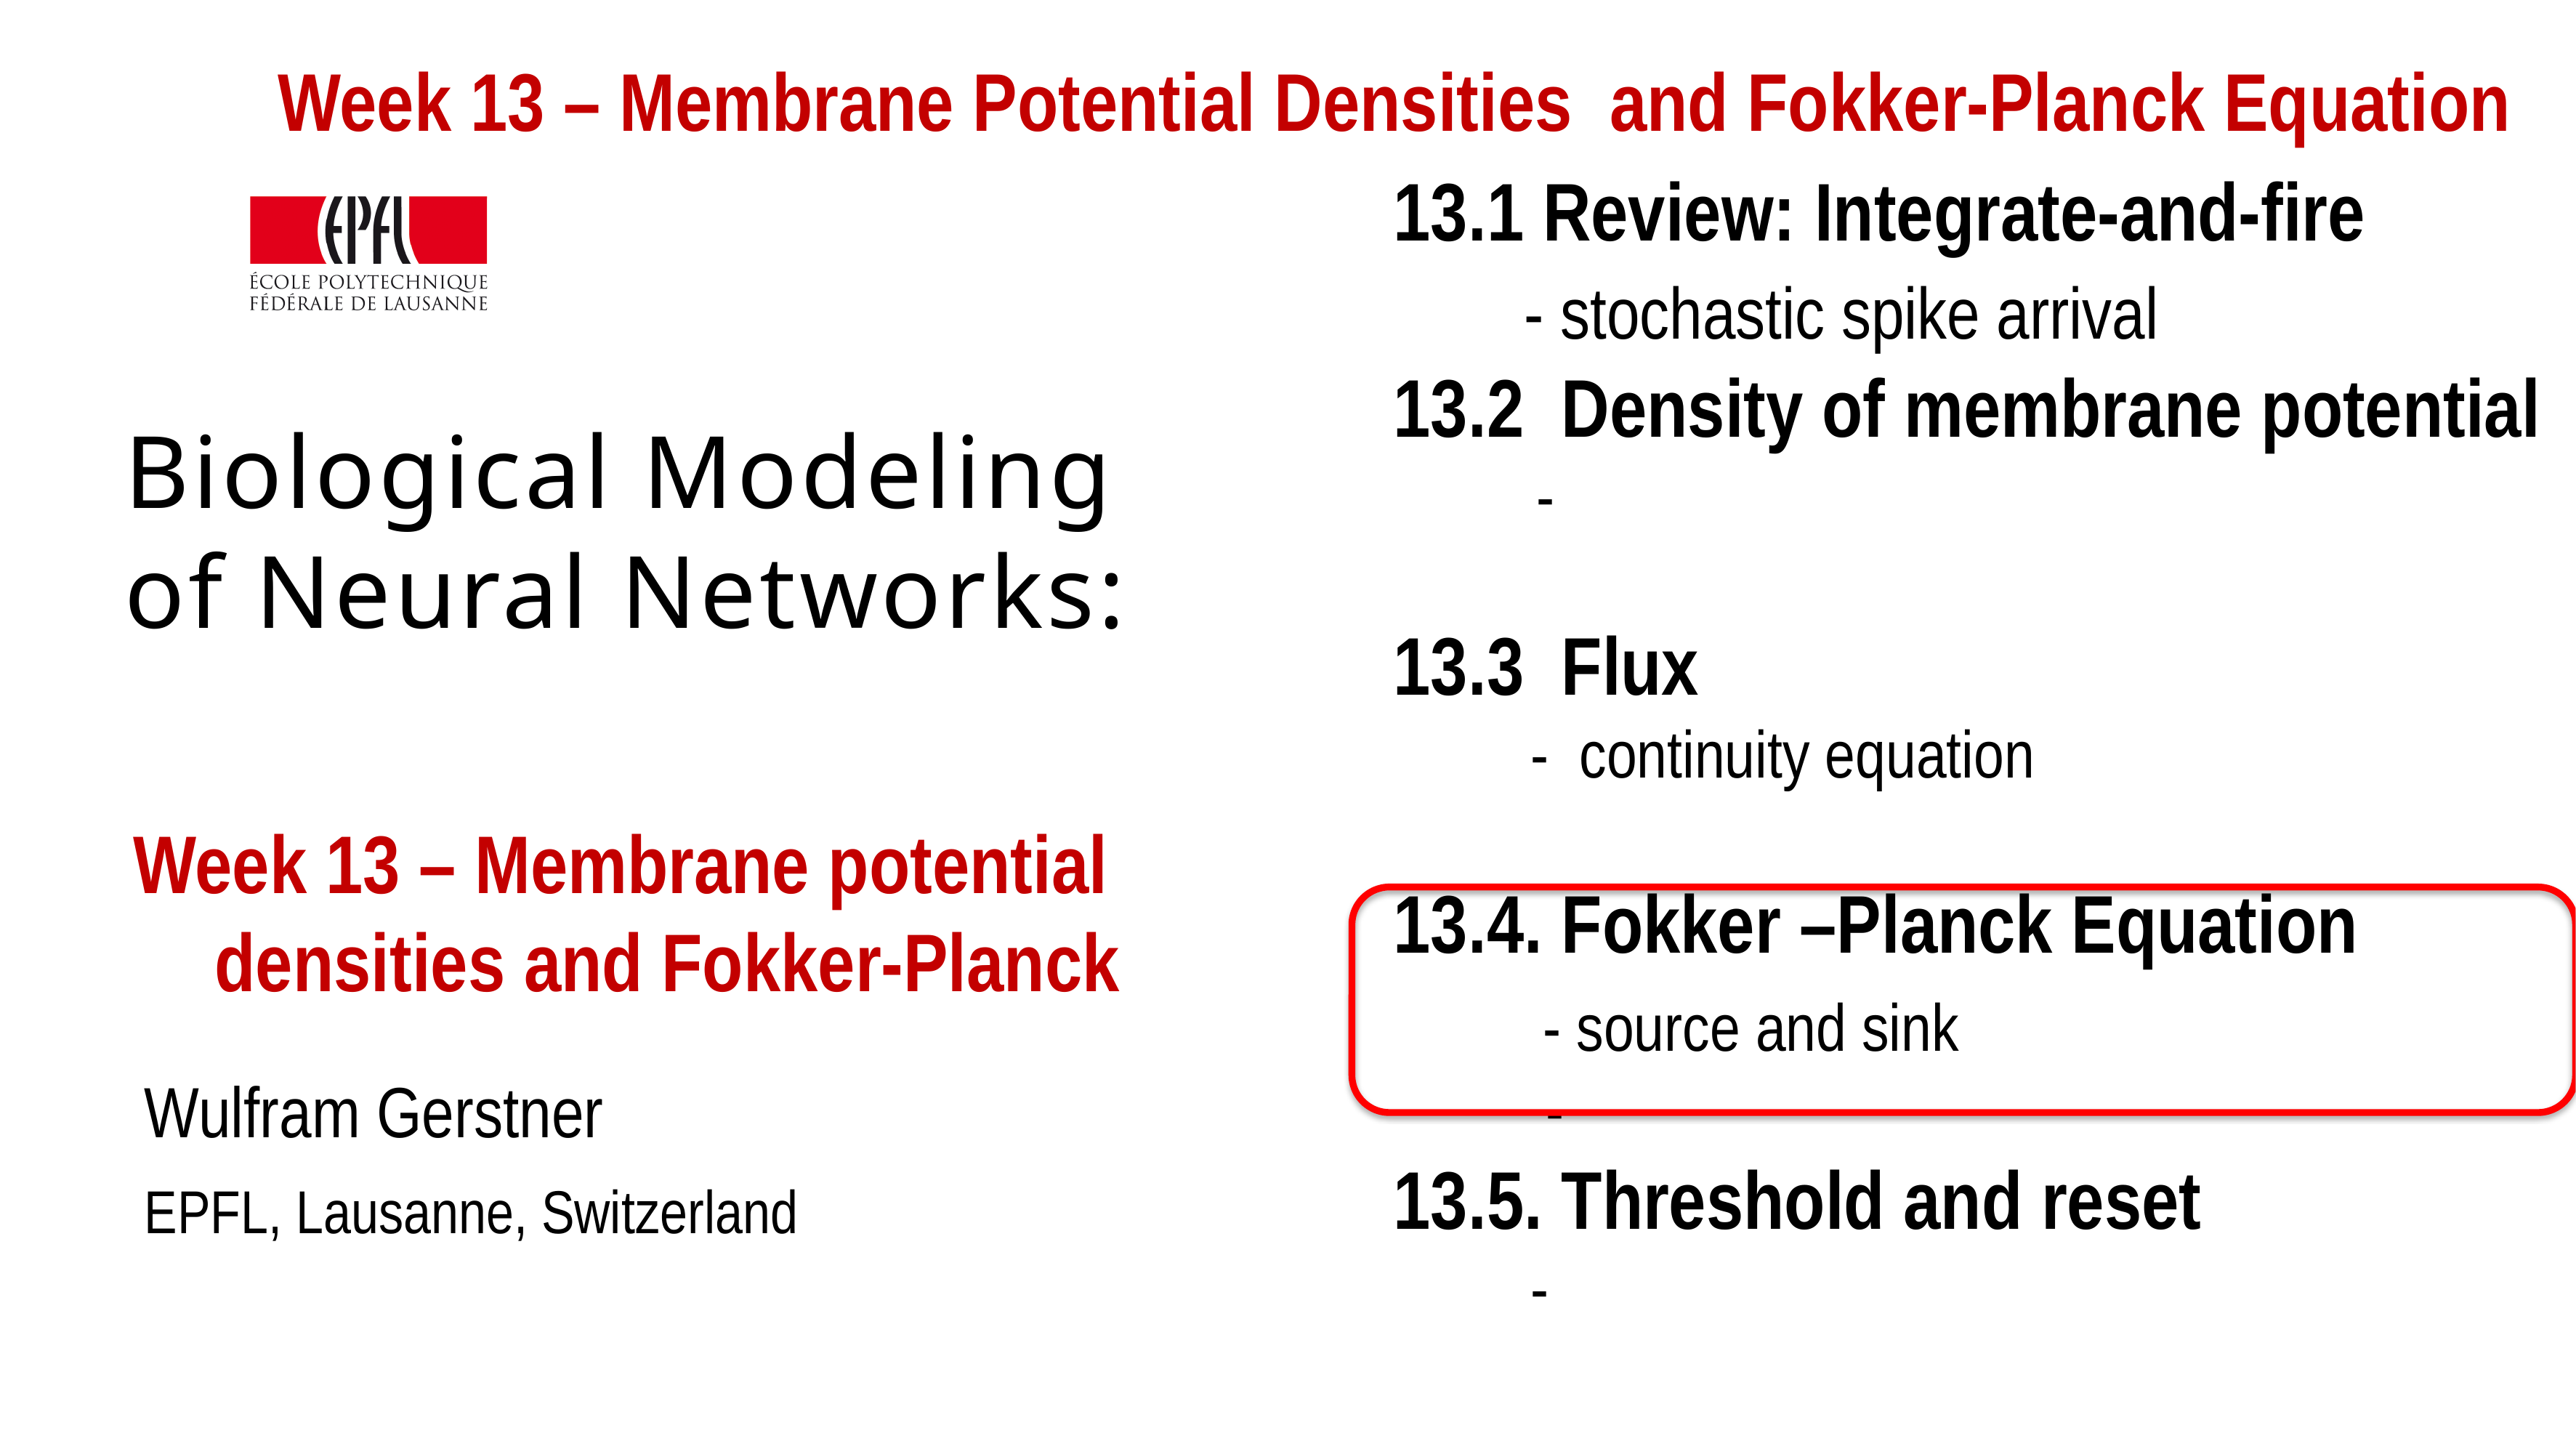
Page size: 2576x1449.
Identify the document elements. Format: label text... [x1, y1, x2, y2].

text_box 13.1 Review: Integrate-and-fire - stochastic spike arrival 13.2 Density of membrane potential - 13.3 Flux - continuity equation 13.4. Fokker –Planck Equation - source and sink - 13.5. Threshold and reset - [1322, 159, 2564, 1325]
picture [242, 188, 495, 318]
text_box [1351, 886, 2576, 1113]
text_box Week 13 – Membrane Potential Densities and Fokker-Planck Equation [229, 44, 2536, 153]
list Week 13 – Membrane potential densities and Fokker-Planck [122, 806, 1322, 1061]
title Biological Modeling of Neural Networks: [113, 403, 1216, 752]
list Wulfram Gerstner EPFL, Lausanne, Switzerland [133, 1060, 1044, 1288]
